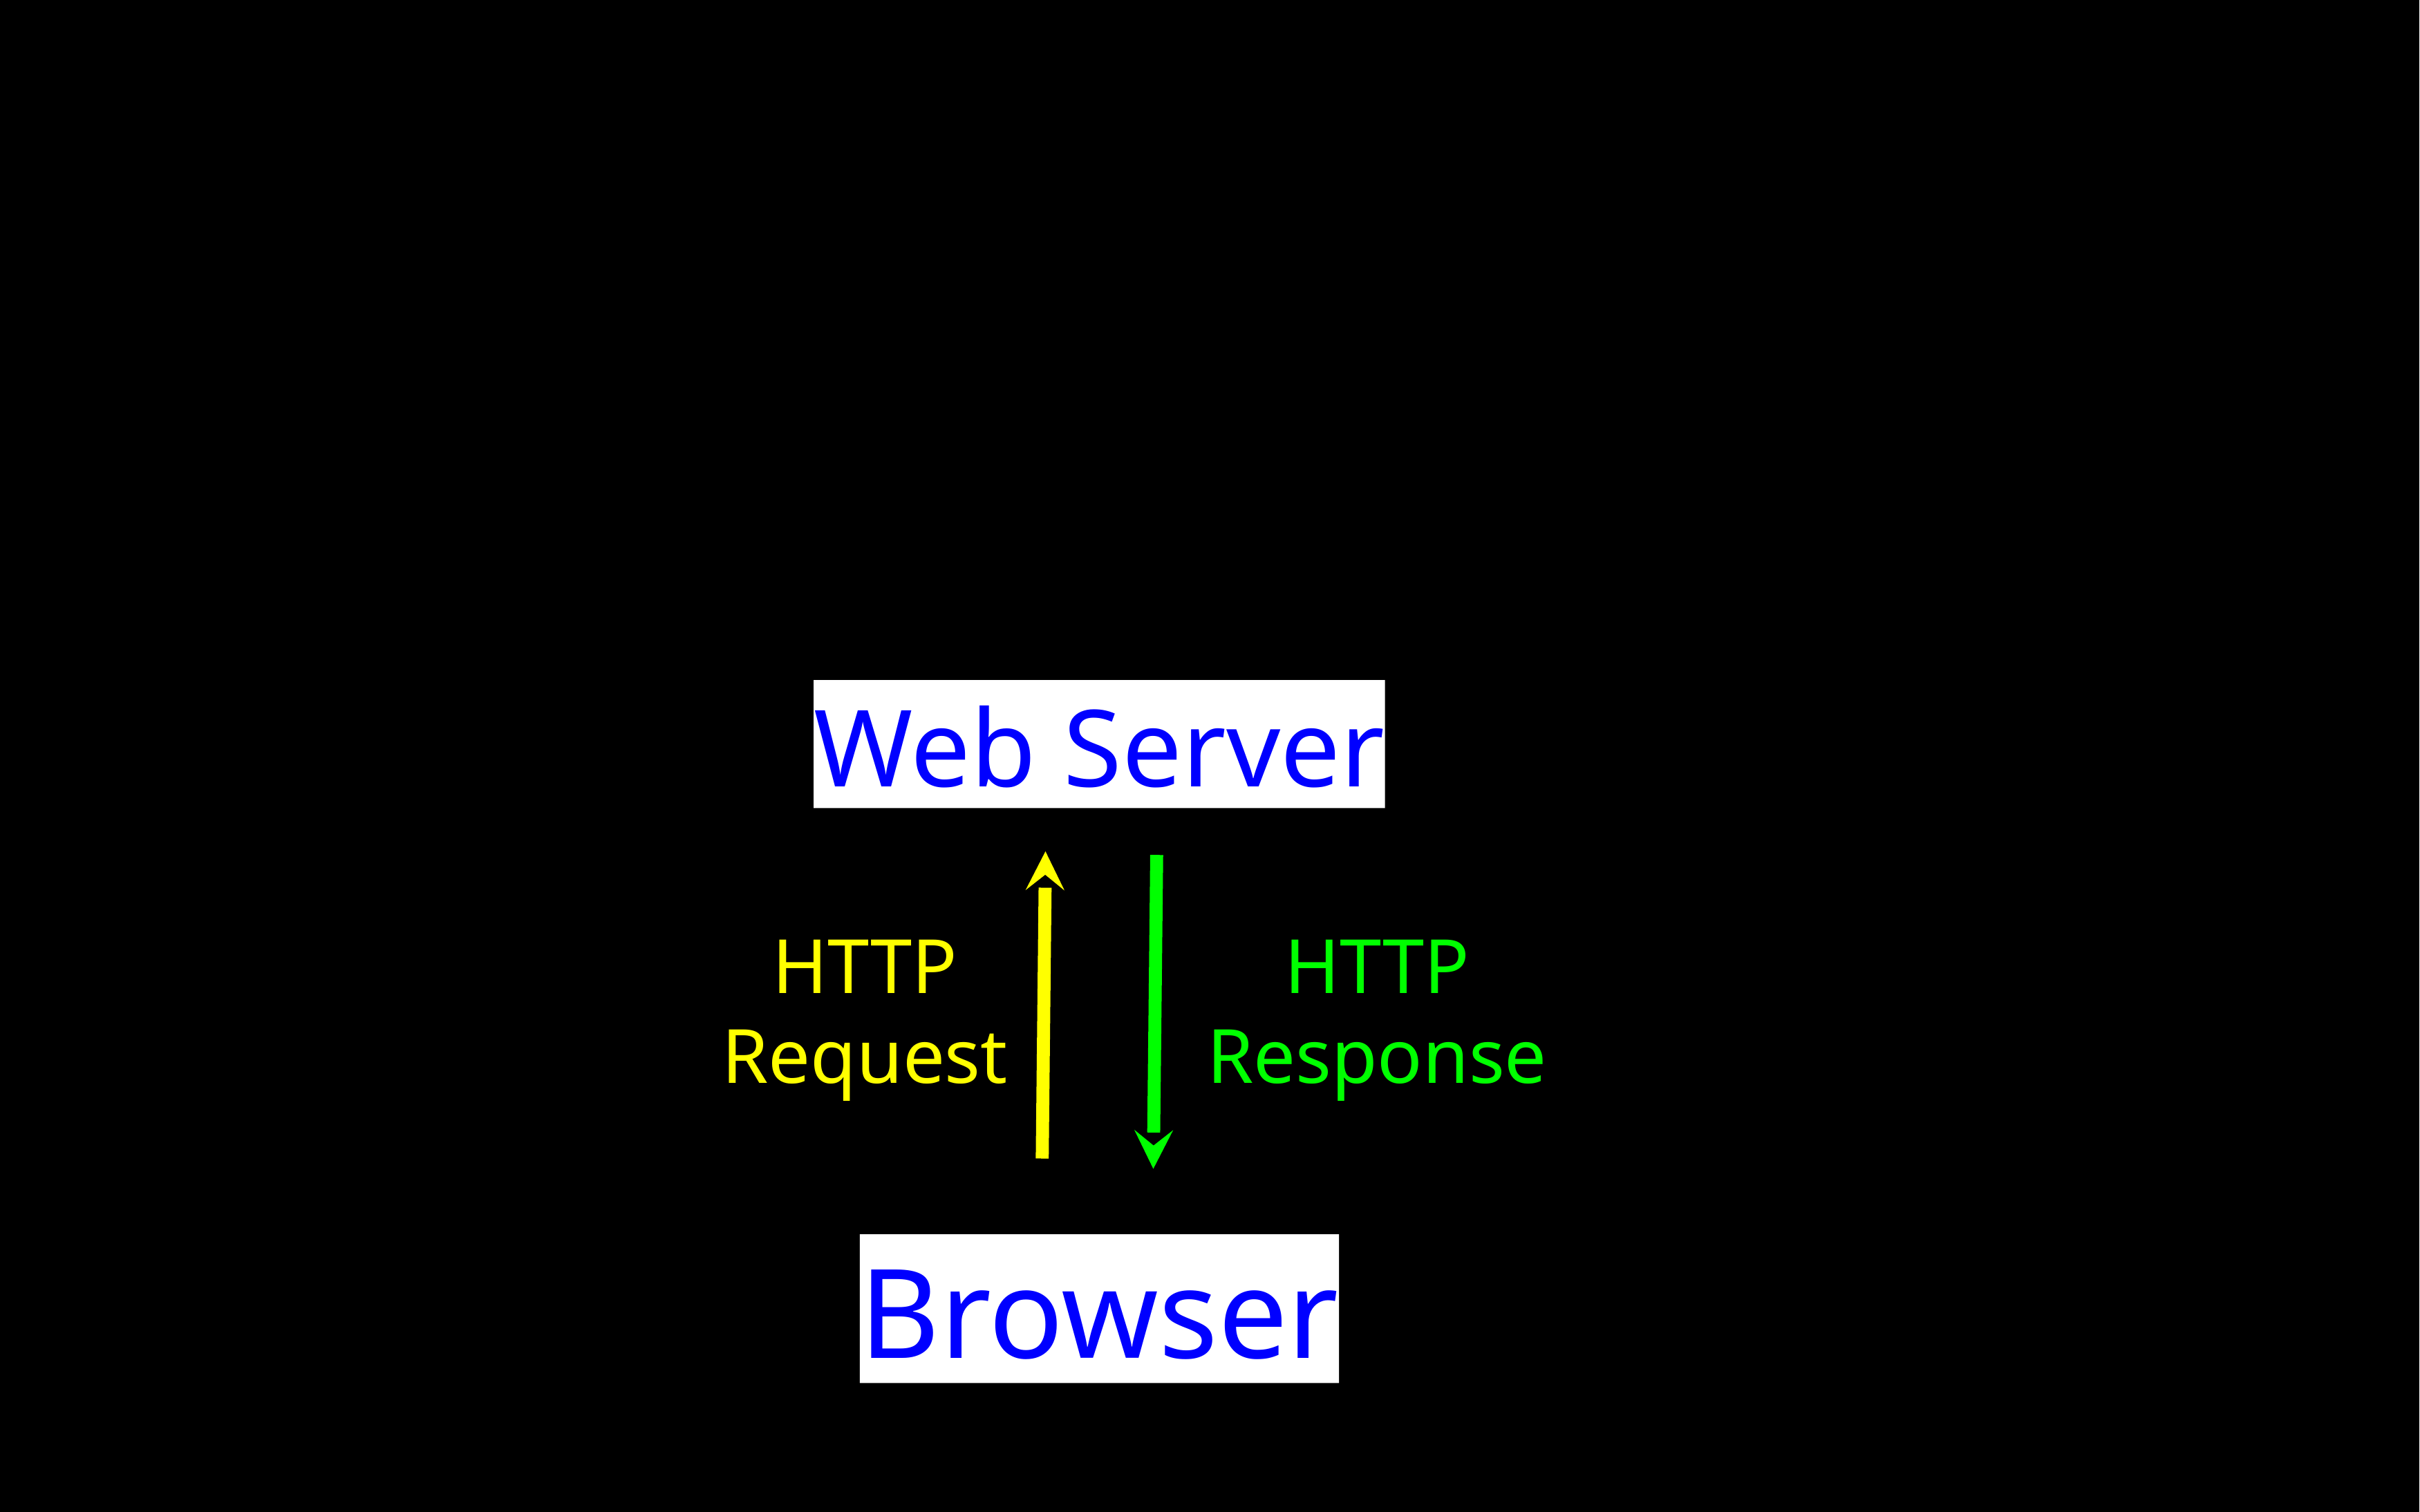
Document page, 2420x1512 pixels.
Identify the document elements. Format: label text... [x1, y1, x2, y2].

text_box HTTP Request [722, 918, 1008, 1099]
text_box Browser [859, 1234, 1340, 1383]
text_box HTTP Response [1207, 918, 1548, 1099]
text_box [1041, 851, 1050, 860]
text_box [1149, 1160, 1158, 1169]
text_box Web Server [814, 680, 1385, 809]
